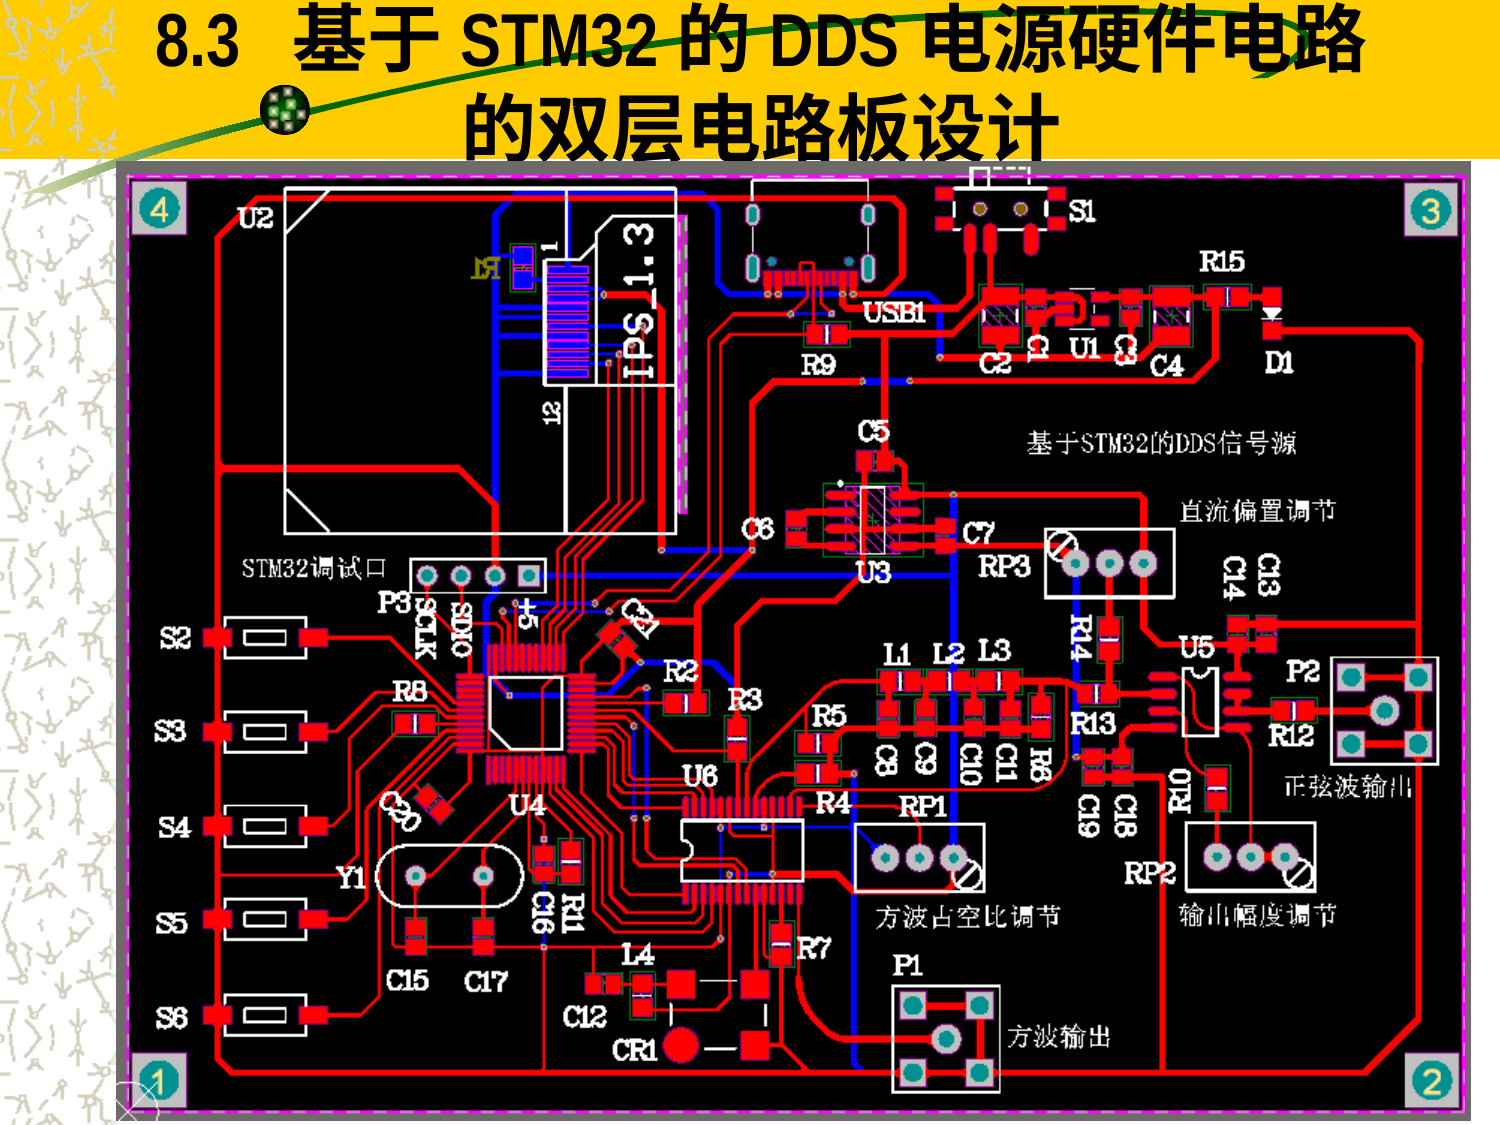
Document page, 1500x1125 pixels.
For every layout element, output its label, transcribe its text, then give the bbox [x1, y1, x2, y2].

text_box 8.3 基于STM32的DDS电源硬件电路的双层电路板设计 [123, 0, 1399, 161]
picture [0, 0, 1471, 1125]
